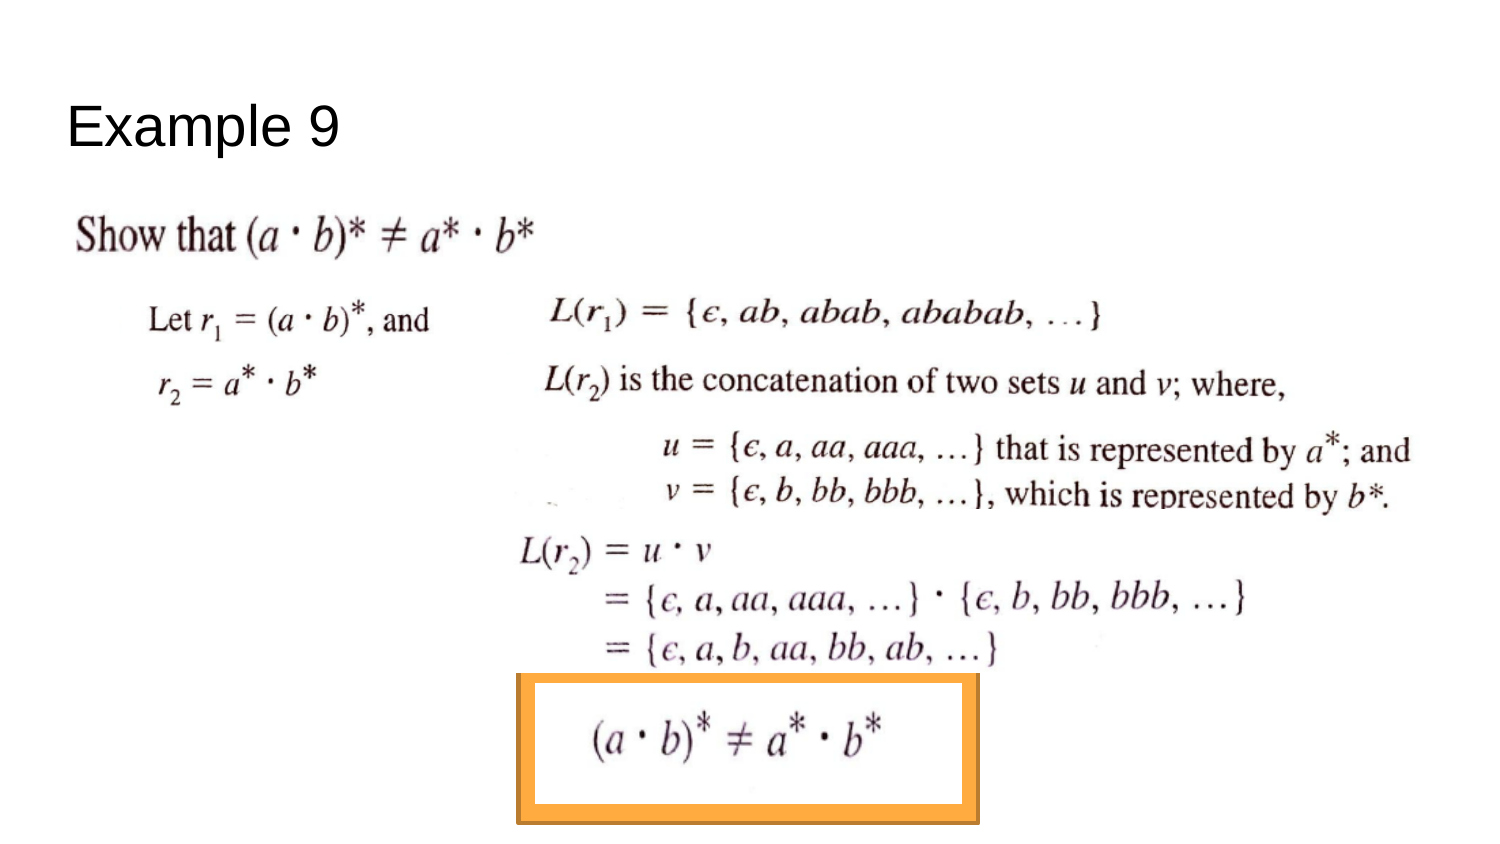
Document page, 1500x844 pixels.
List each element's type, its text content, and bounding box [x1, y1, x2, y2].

title Example 9 [51, 72, 1449, 167]
picture [534, 682, 962, 804]
text_box [518, 682, 979, 824]
picture [69, 198, 1447, 673]
